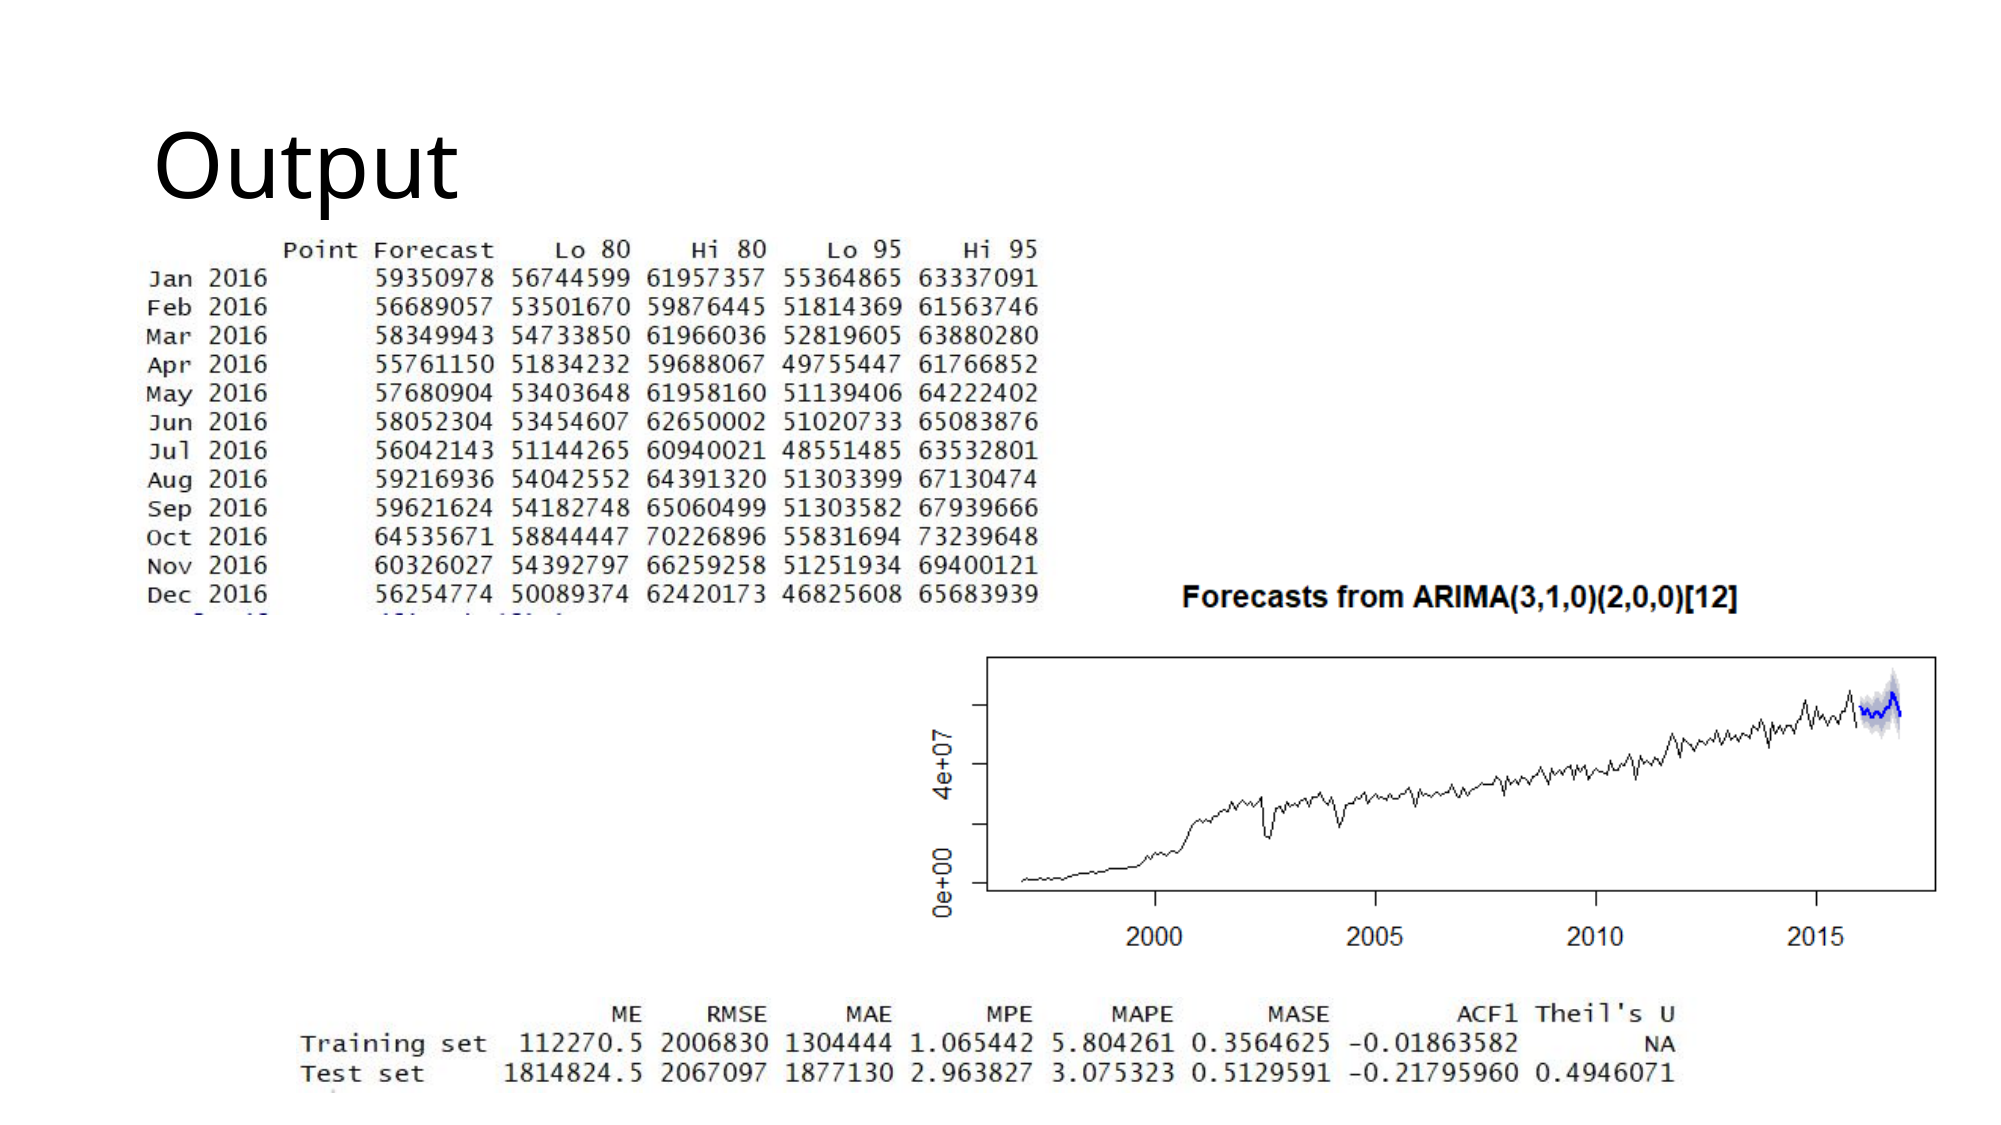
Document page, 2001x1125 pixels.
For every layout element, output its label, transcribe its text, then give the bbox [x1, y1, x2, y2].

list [137, 237, 1068, 615]
title Output [137, 59, 1863, 278]
picture [296, 533, 2000, 1093]
